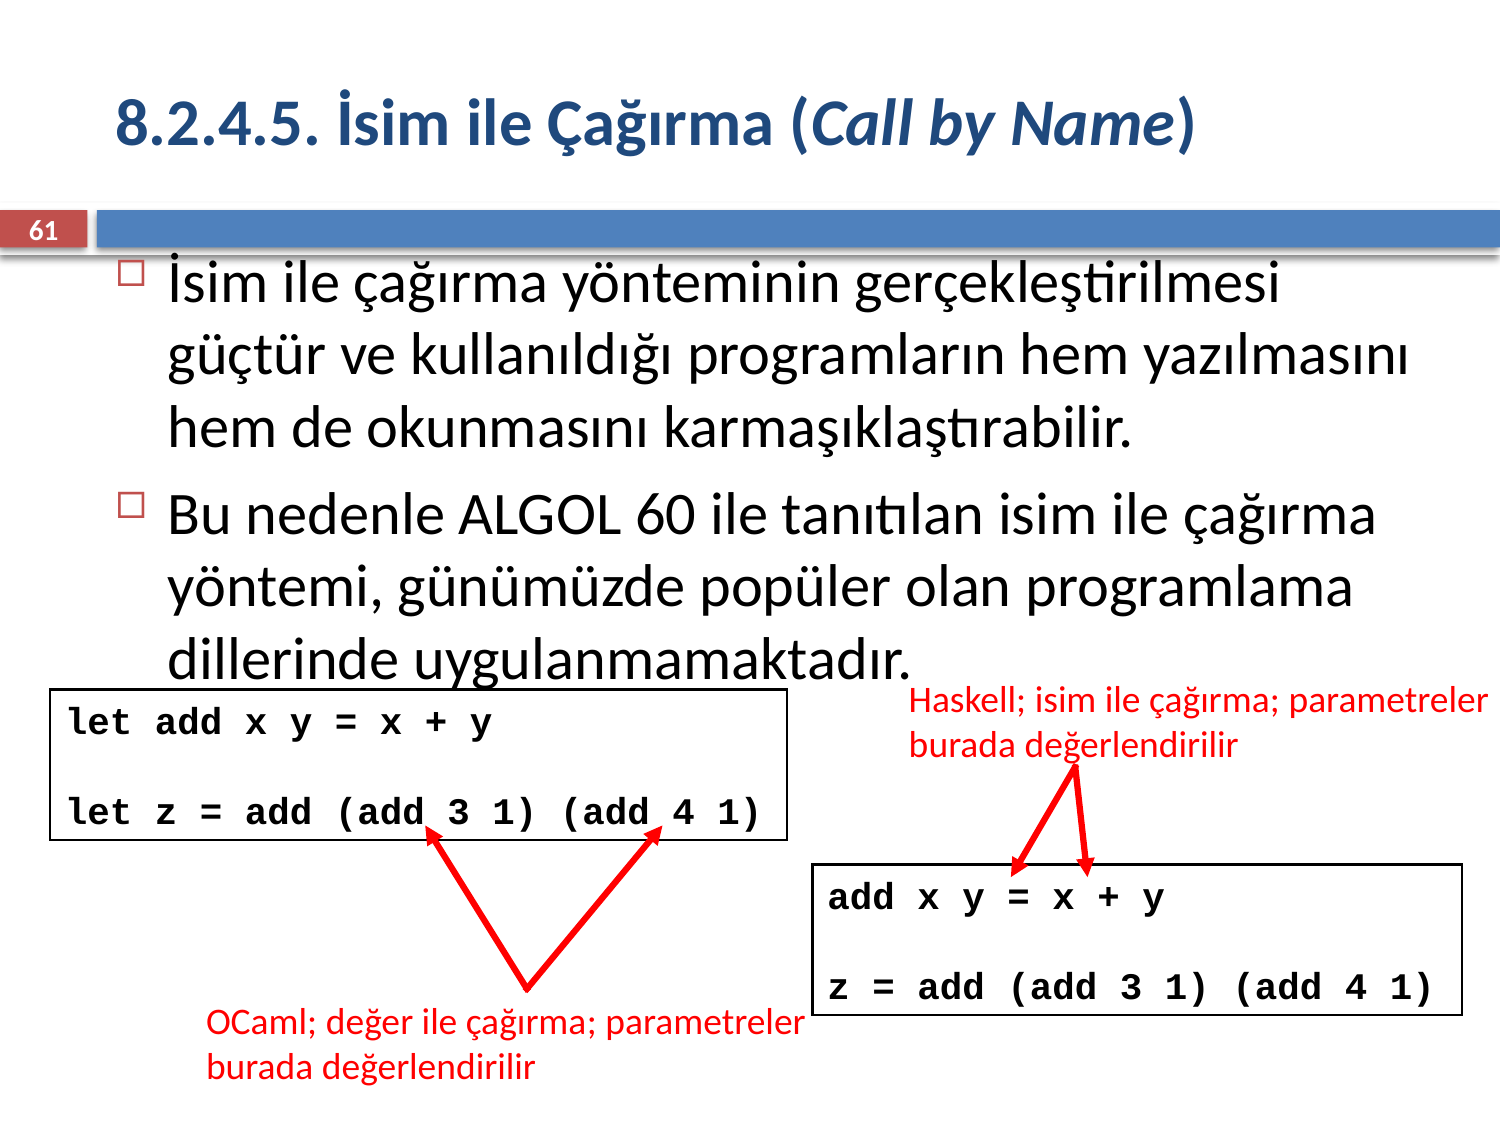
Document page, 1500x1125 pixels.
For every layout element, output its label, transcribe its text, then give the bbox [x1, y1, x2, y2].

text_box [524, 825, 663, 992]
title 8.2.4.5. İsim ile Çağırma (Call by Name) [100, 37, 1438, 200]
text_box Haskell; isim ile çağırma; parametreler burada değerlendirilir [894, 666, 1500, 773]
text_box [425, 825, 527, 988]
text_box OCaml; değer ile çağırma; parametreler burada değerlendirilir [191, 989, 830, 1095]
slide_number 61 [0, 208, 88, 249]
text_box [1010, 766, 1075, 878]
text_box add x y = x + y z = add (add 3 1) (add 4 1)‏ [812, 864, 1463, 1015]
text_box [1074, 764, 1093, 878]
text_box let add x y = x + y let z = add (add 3 1) (add 4 1)‏ [49, 689, 788, 840]
list İsim ile çağırma yönteminin gerçekleştirilmesi güçtür ve kullanıldığı programların hem yazılmasını hem de okunmasını karmaşıklaştırabilir. Bu nedenle ALGOL 60 ile tanıtılan isim ile çağırma yöntemi, günümüzde popüler olan programlama dillerinde uygulanmamaktadır. [100, 234, 1438, 972]
